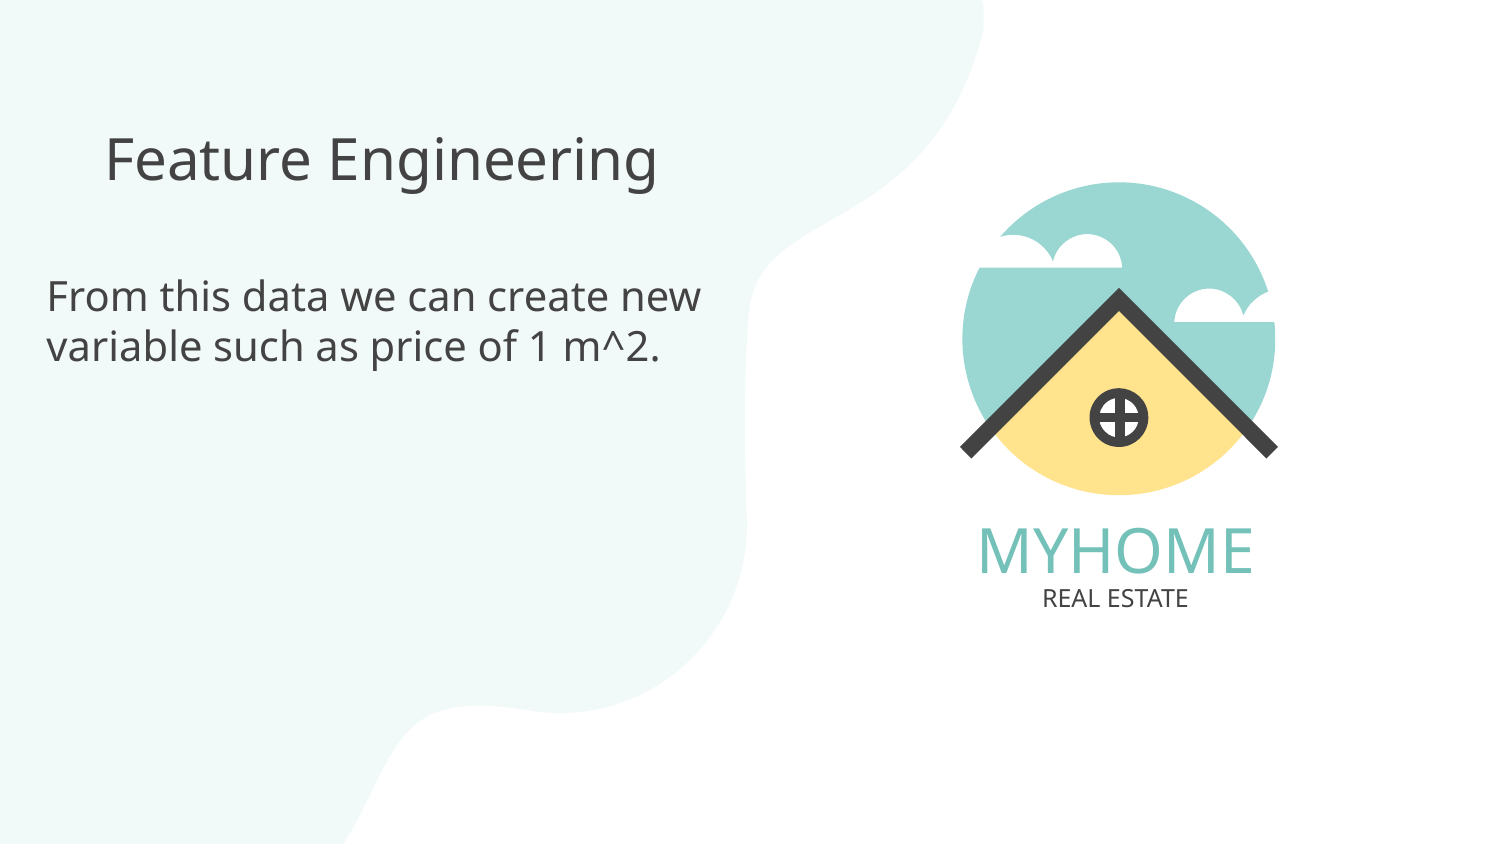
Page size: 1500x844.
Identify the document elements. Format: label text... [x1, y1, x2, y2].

title Feature Engineering [89, 69, 815, 208]
text_box REAL ESTATE [917, 567, 1315, 662]
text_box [953, 181, 1279, 496]
subtitle From this data we can create new variable such as price of 1 m^2. [31, 254, 830, 673]
text_box MYHOME [917, 495, 1315, 567]
